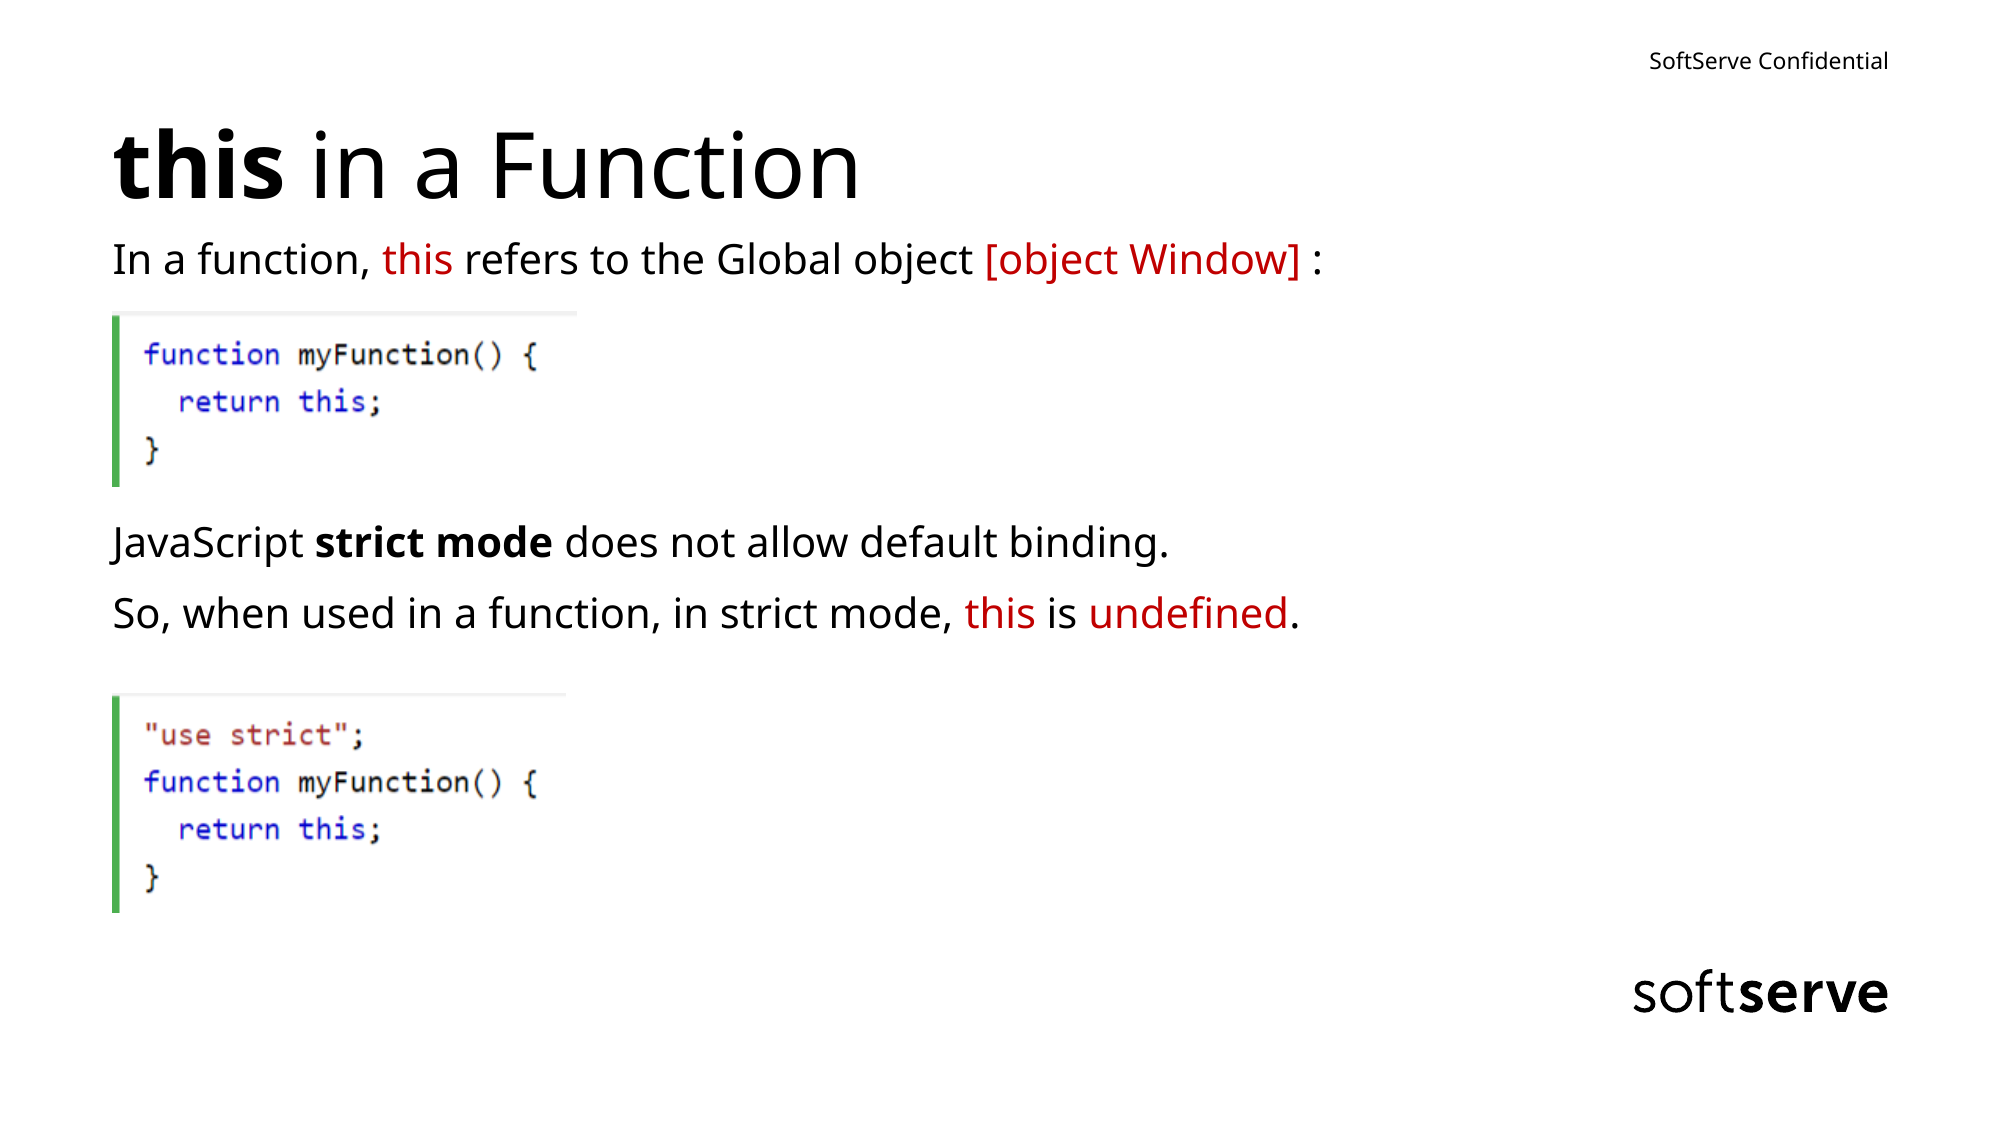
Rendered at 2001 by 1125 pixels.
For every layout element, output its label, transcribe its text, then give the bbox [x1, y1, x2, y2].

picture [112, 311, 577, 487]
picture [112, 693, 566, 913]
list In a function, this refers to the Global object [object Window] : JavaScript strict mode does not allow default binding. So, when used in a function, in strict mode, this is undefined. [112, 224, 1888, 900]
title this in a Function [112, 112, 1888, 224]
